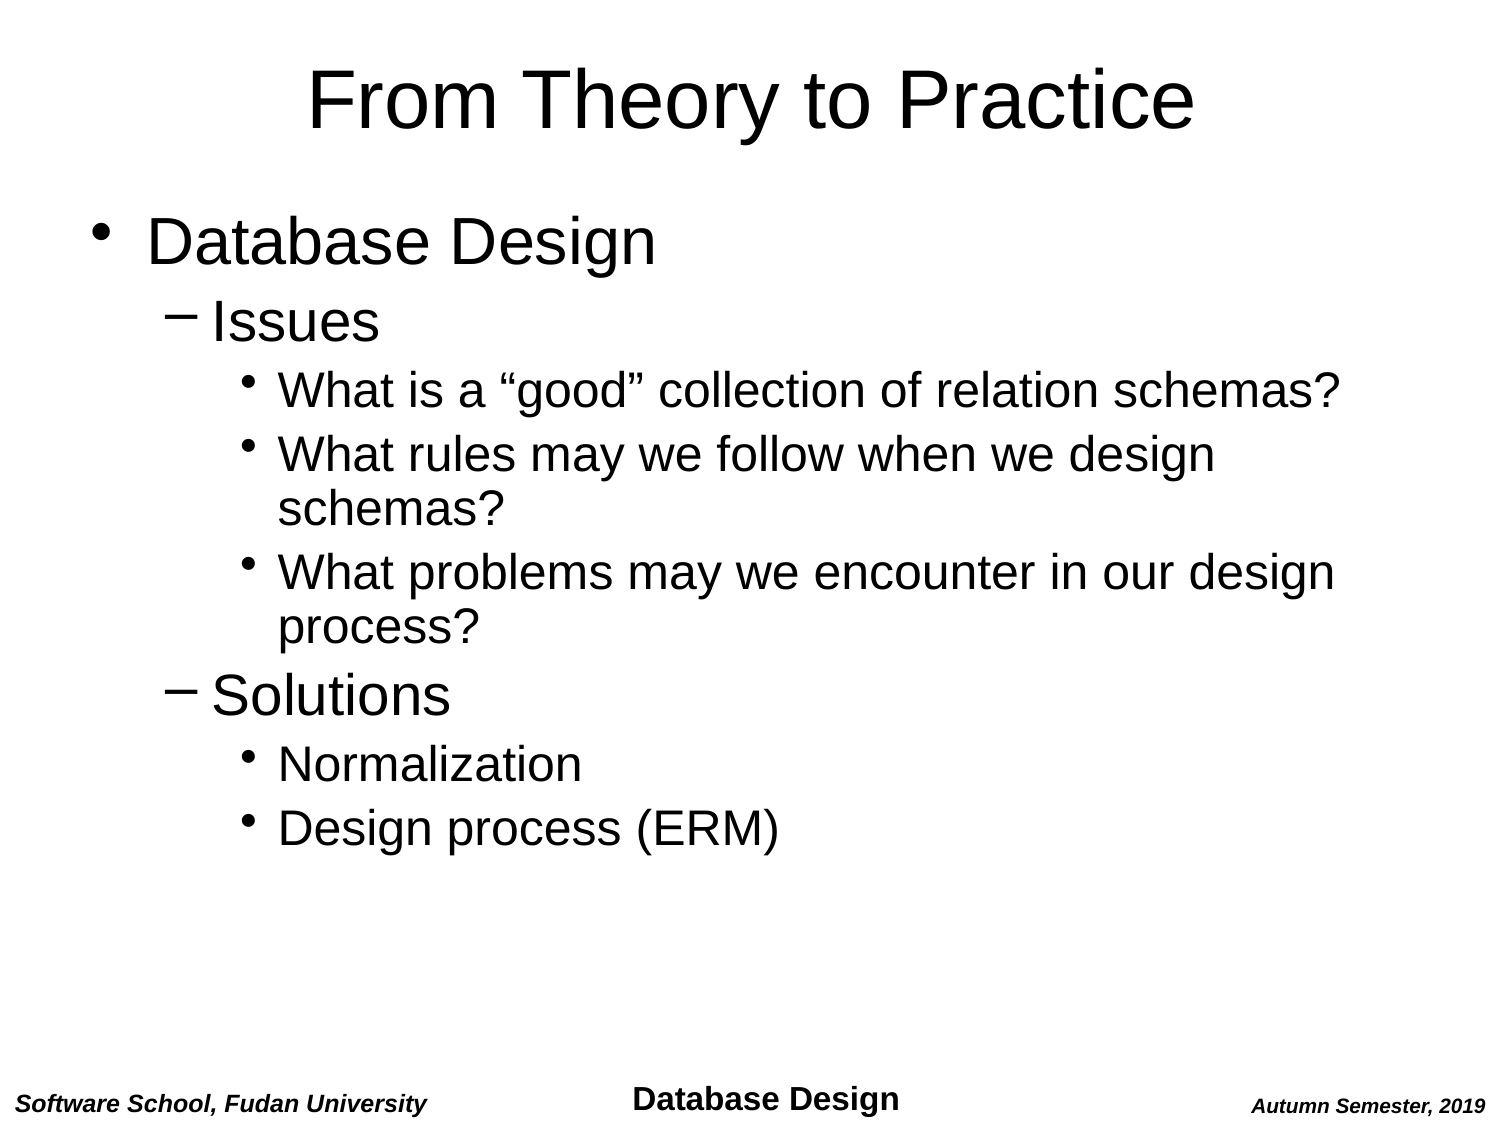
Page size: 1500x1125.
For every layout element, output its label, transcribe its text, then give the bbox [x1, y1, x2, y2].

list Database Design Issues What is a “good” collection of relation schemas? What rules may we follow when we design schemas? What problems may we encounter in our design process? Solutions Normalization Design process (ERM) [75, 200, 1425, 960]
title From Theory to Practice [76, 26, 1427, 164]
